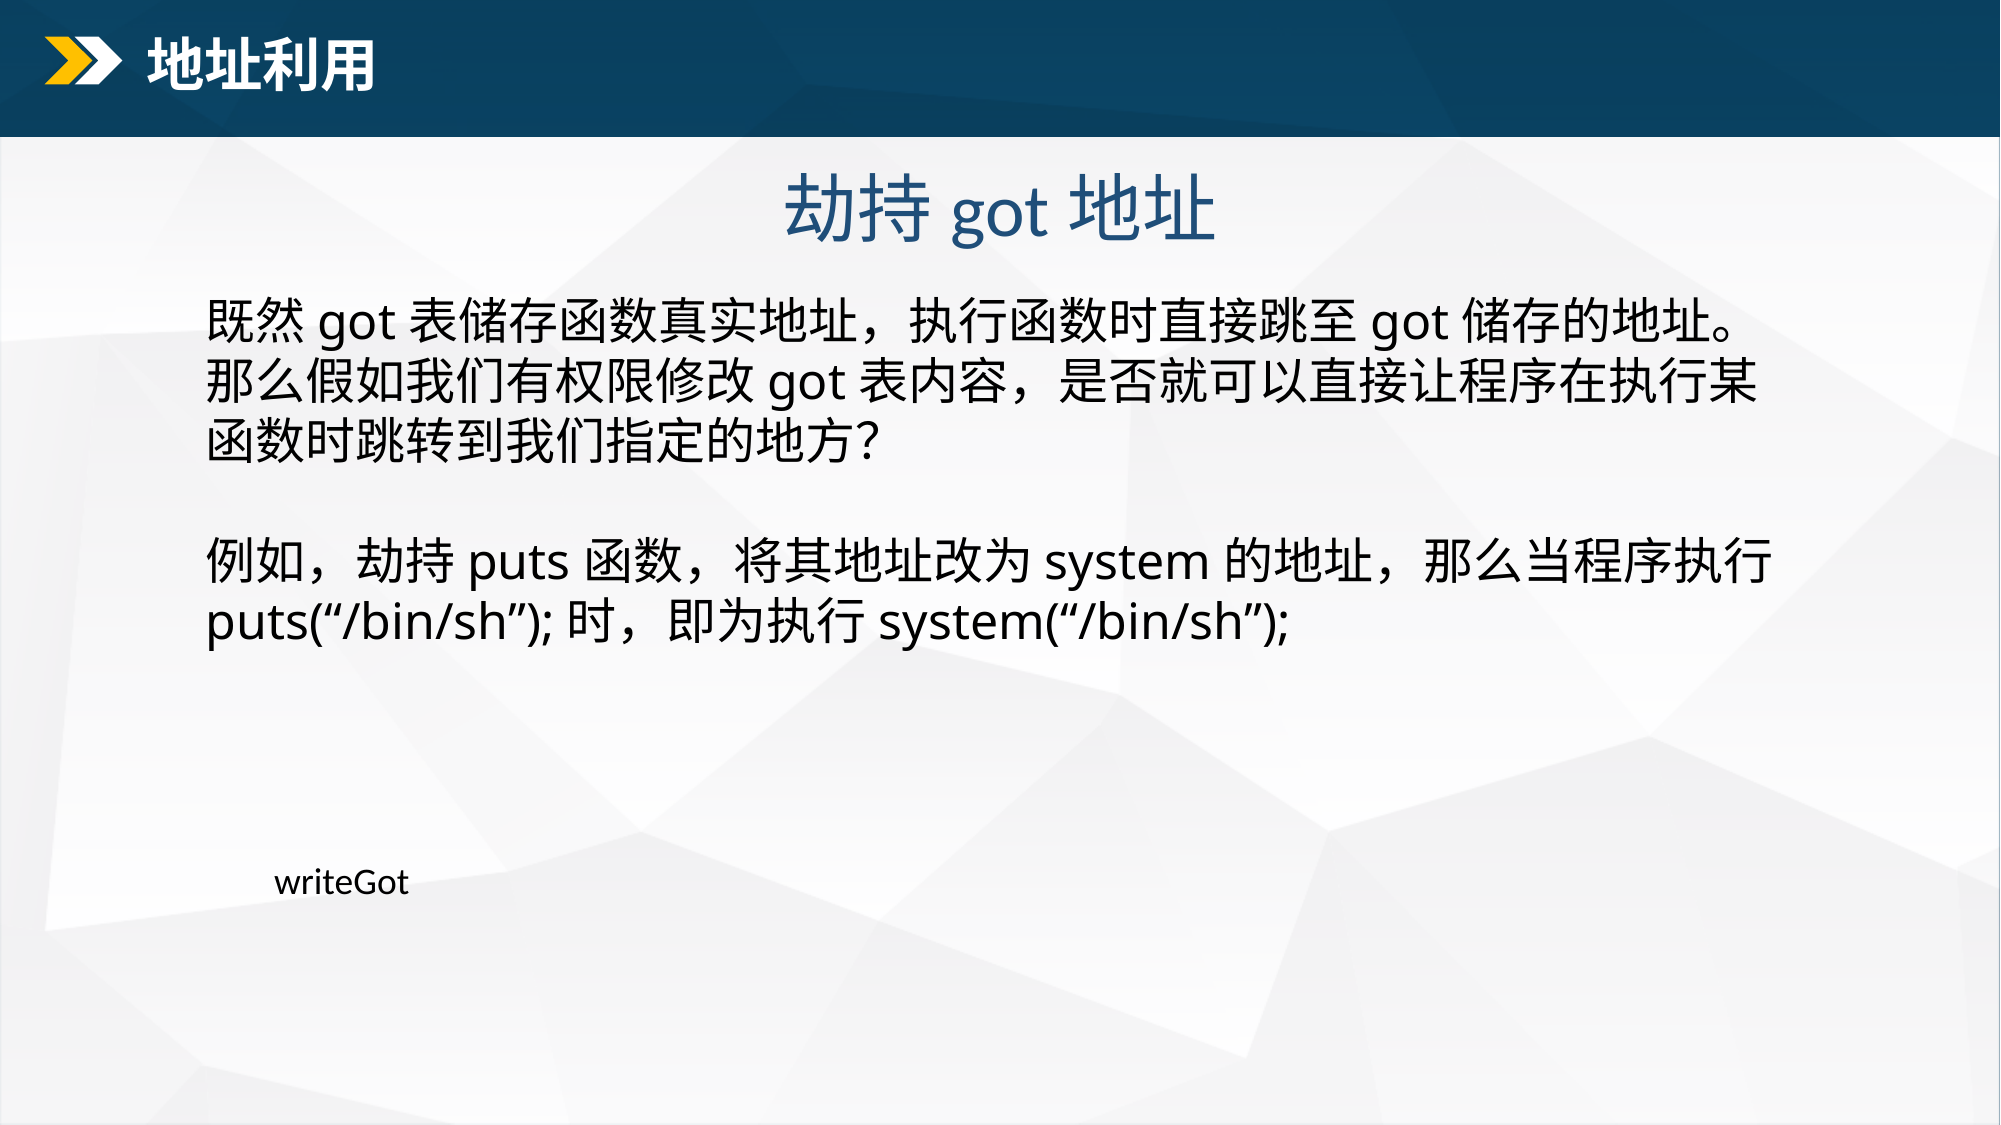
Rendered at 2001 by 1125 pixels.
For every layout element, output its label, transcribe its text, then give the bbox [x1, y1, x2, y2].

text_box 地址利用 [131, 21, 394, 106]
text_box writeGot [259, 849, 460, 910]
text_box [44, 36, 123, 85]
text_box 劫持got地址 [643, 154, 1357, 260]
text_box 既然got表储存函数真实地址，执行函数时直接跳至got储存的地址。 那么假如我们有权限修改got表内容，是否就可以直接让程序在执行某函数时跳转到我们指定的地方？ 例如，劫持puts函数，将其地址改为system的地址，那么当程序执行puts(“/bin/sh”);时，即为执行system(“/bin/sh”); [190, 282, 1810, 657]
picture [0, 0, 2000, 1125]
